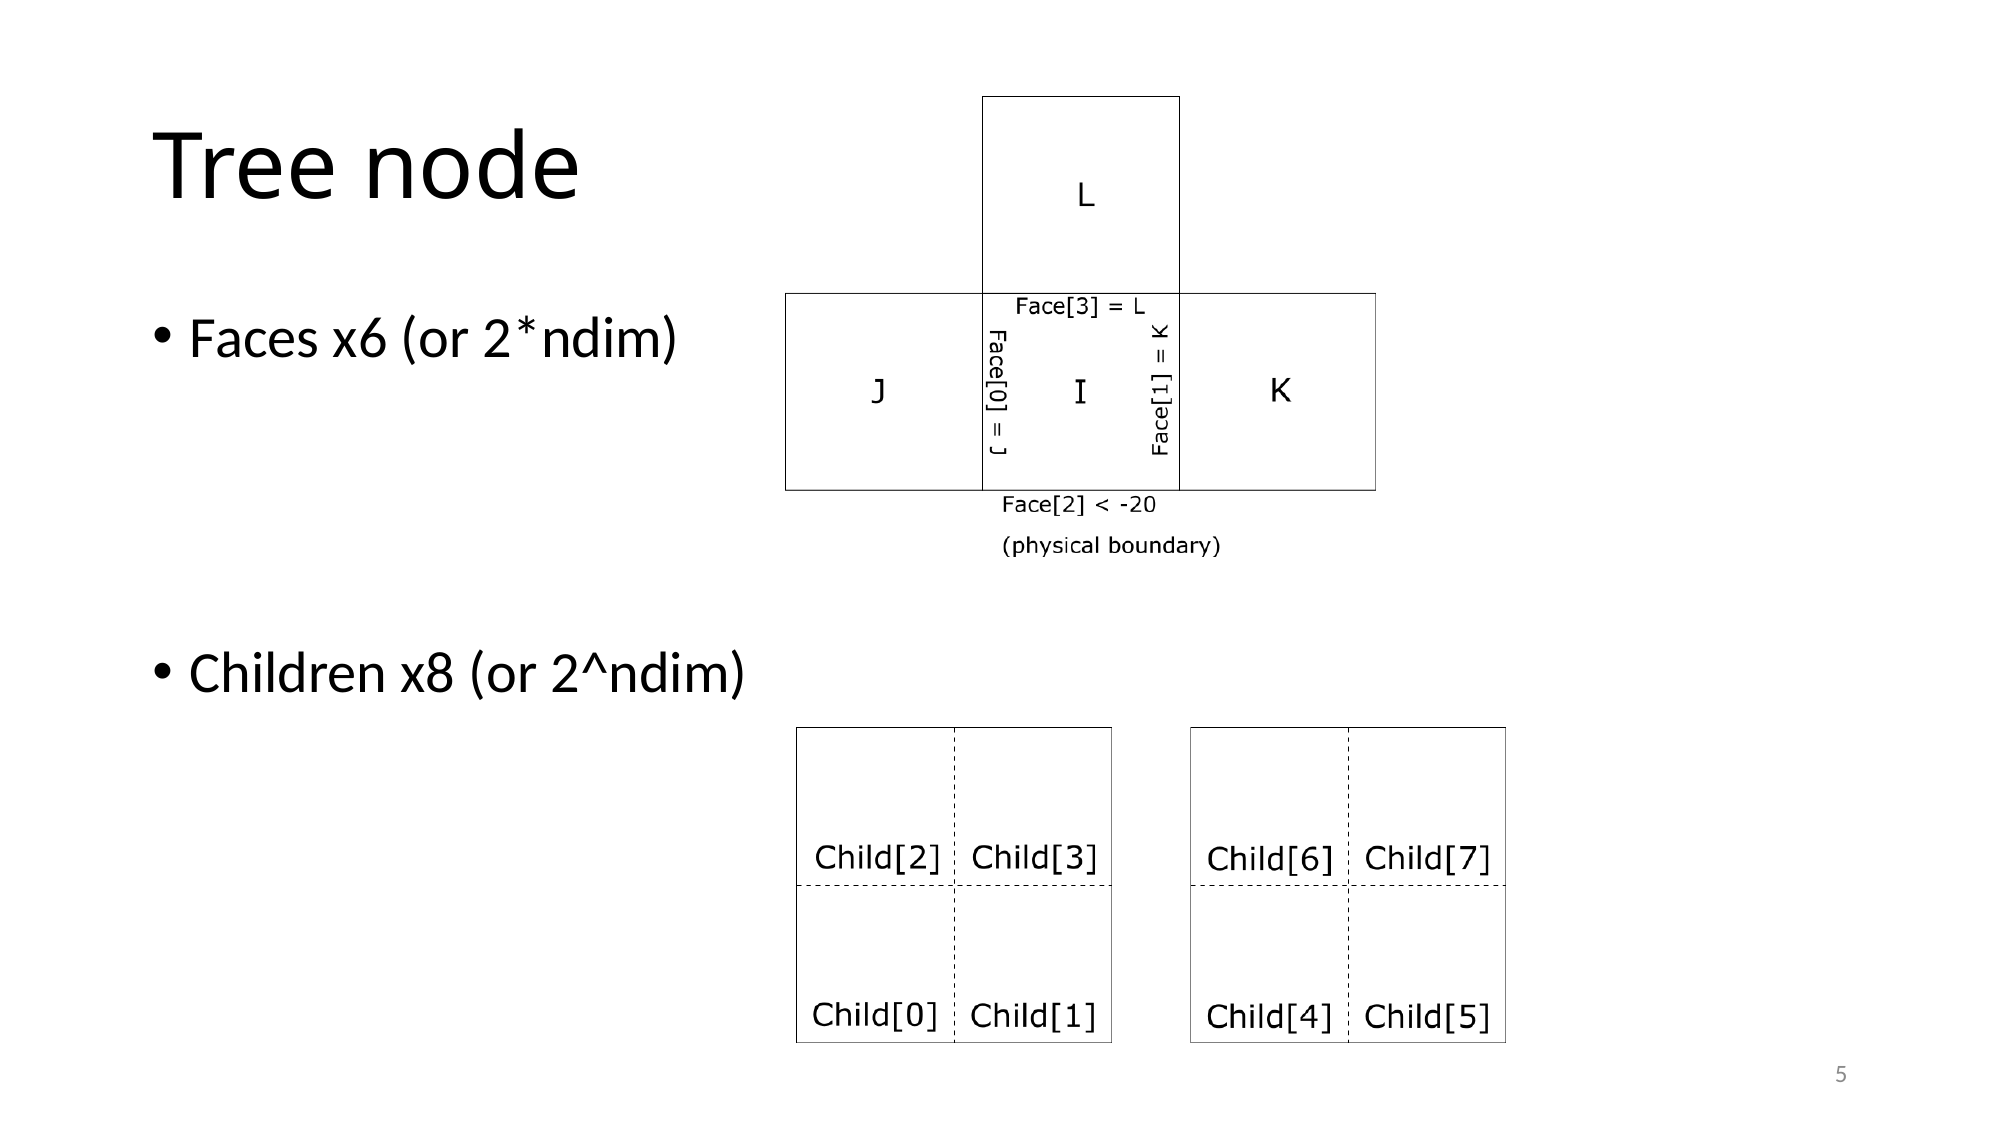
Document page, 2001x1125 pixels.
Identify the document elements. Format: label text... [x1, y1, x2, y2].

title Tree node [137, 59, 1863, 278]
picture [785, 96, 1376, 558]
picture [796, 727, 1506, 1043]
list Faces x6 (or 2*ndim) Children x8 (or 2^ndim) [137, 299, 847, 1014]
slide_number 5 [1412, 1042, 1863, 1103]
